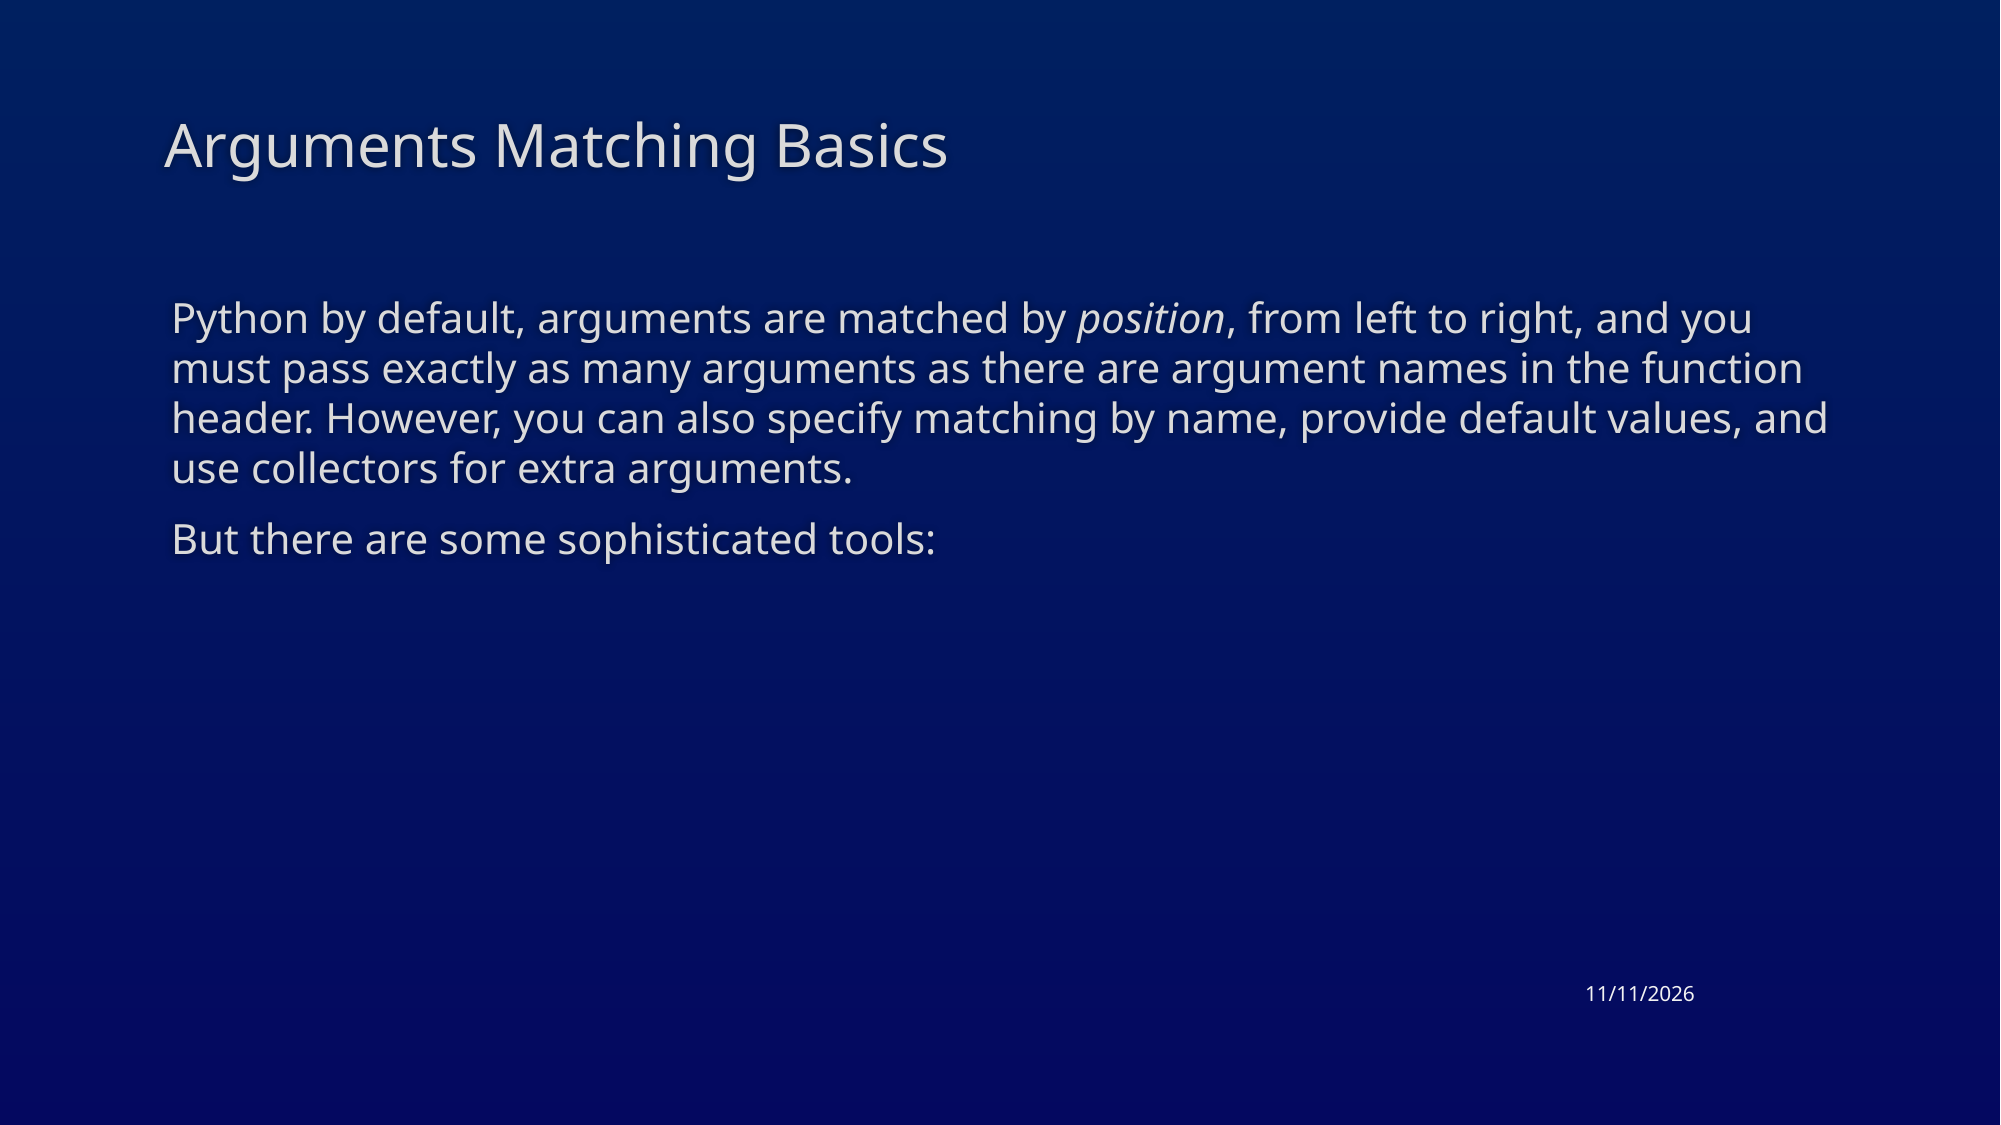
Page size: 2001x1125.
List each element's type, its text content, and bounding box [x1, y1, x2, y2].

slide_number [1259, 965, 1710, 1025]
title Arguments Matching Basics [149, 99, 1849, 260]
list Python by default, arguments are matched by position, from left to right, and you must pass exactly as many arguments as there are argument names in the function header. However, you can also specify matching by name, provide default values, and use collectors for extra arguments. But there are some sophisticated tools: [149, 284, 1849, 950]
